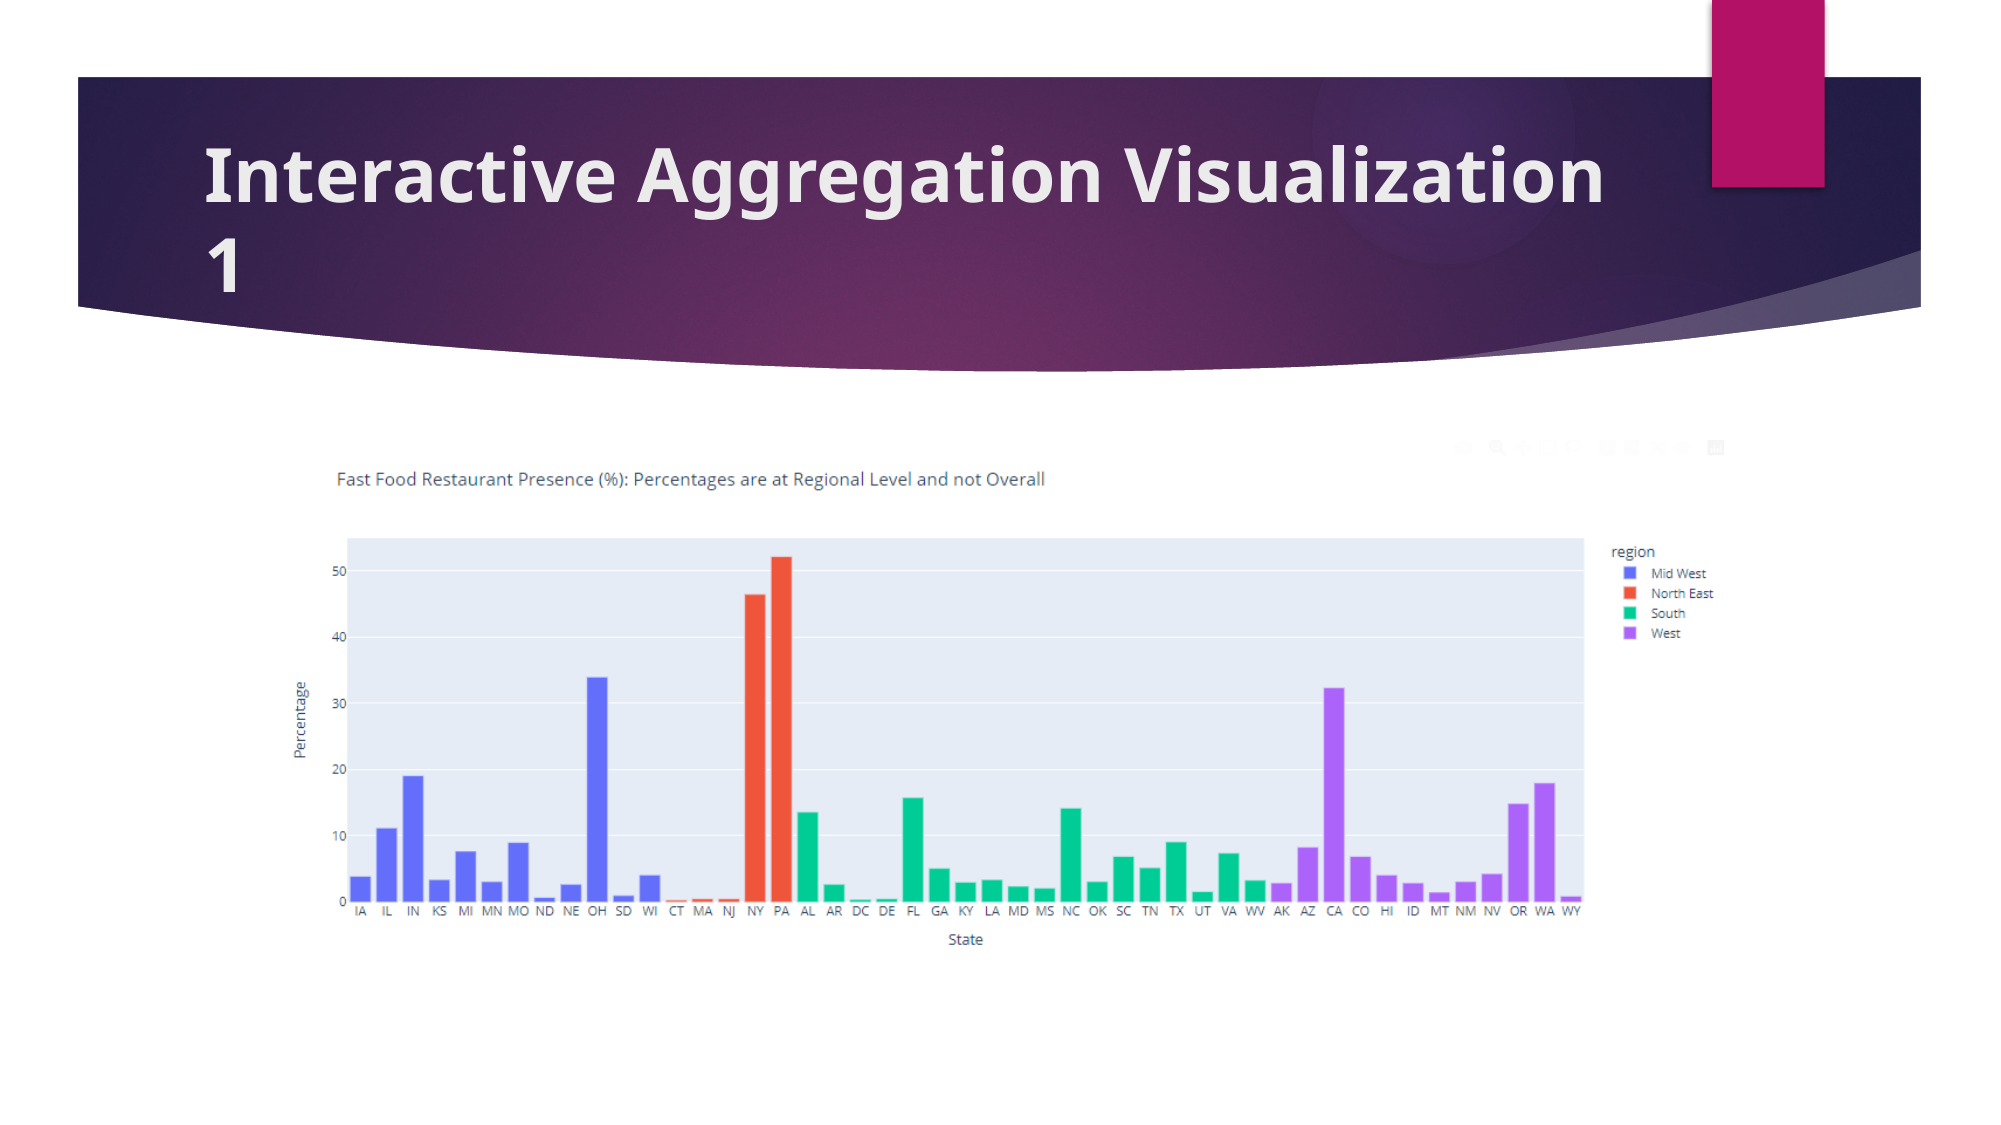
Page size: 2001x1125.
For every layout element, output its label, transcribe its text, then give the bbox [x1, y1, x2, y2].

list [275, 439, 1725, 966]
title Interactive Aggregation Visualization 1 [189, 159, 1627, 276]
